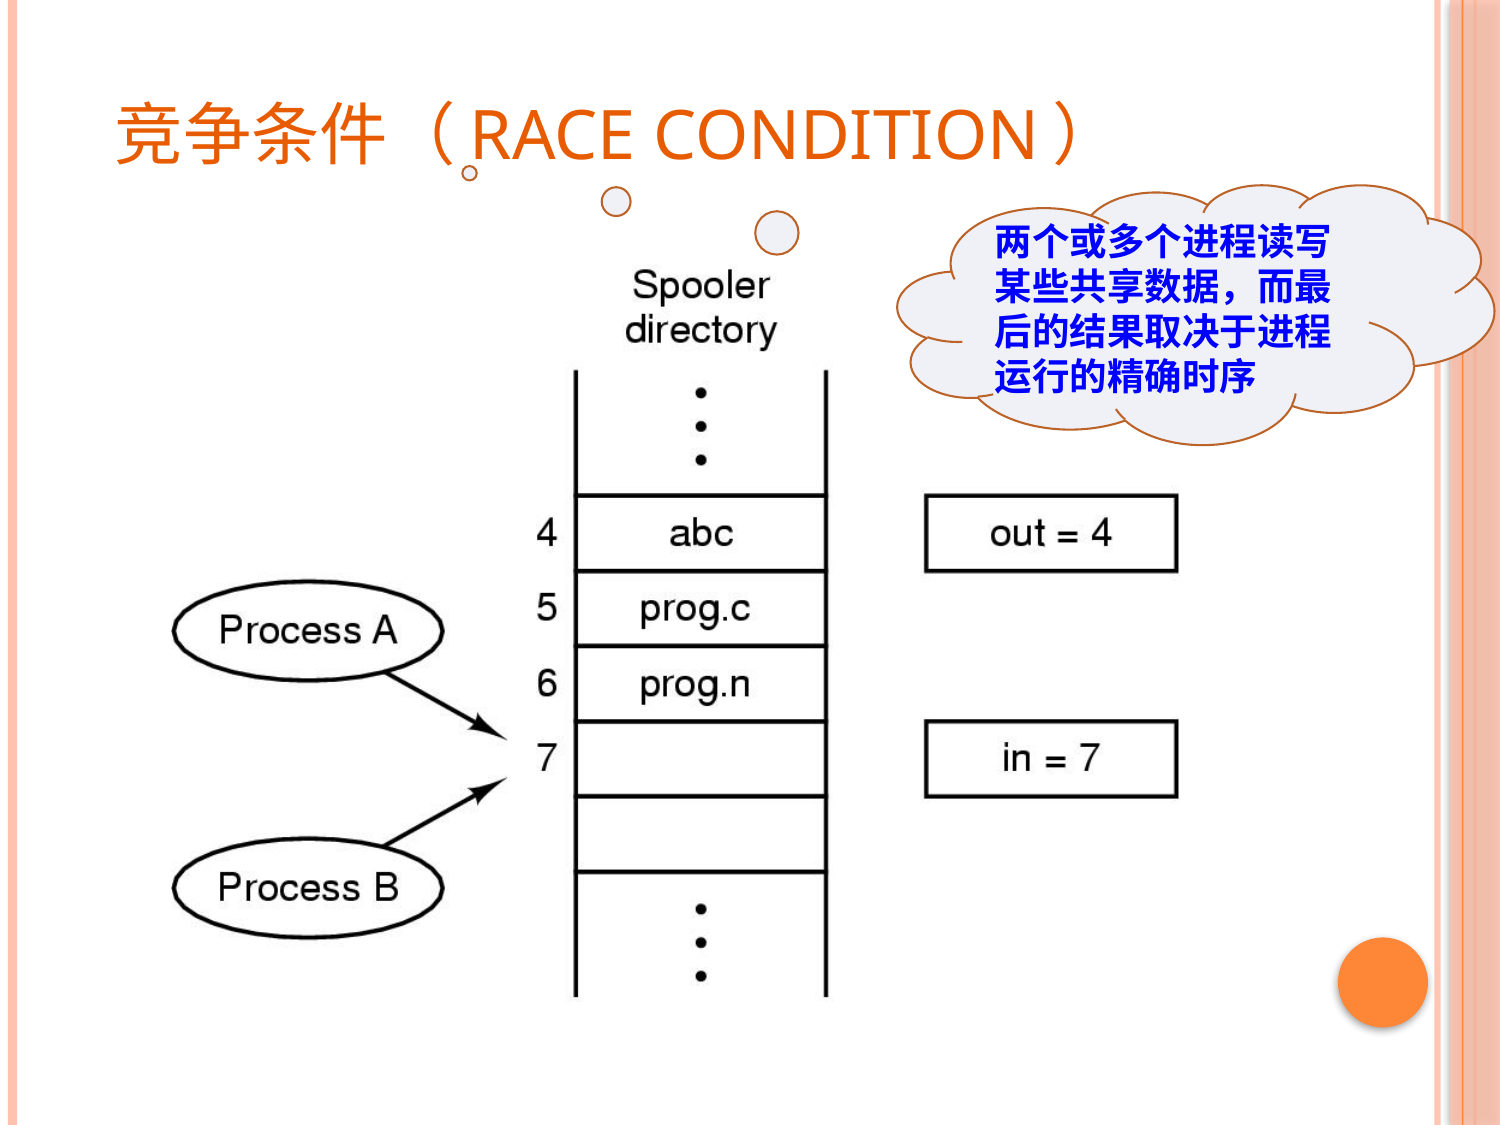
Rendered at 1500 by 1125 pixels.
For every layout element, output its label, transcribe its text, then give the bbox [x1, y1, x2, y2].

title 竞争条件（race condition） [100, 30, 1303, 181]
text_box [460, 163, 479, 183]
text_box 两个或多个进程读写某些共享数据，而最后的结果取决于进程运行的精确时序 [753, 209, 801, 252]
picture [170, 254, 1188, 1002]
text_box 两个或多个进程读写某些共享数据，而最后的结果取决于进程运行的精确时序 [599, 185, 633, 219]
text_box 两个或多个进程读写某些共享数据，而最后的结果取决于进程运行的精确时序 [950, 183, 1497, 448]
